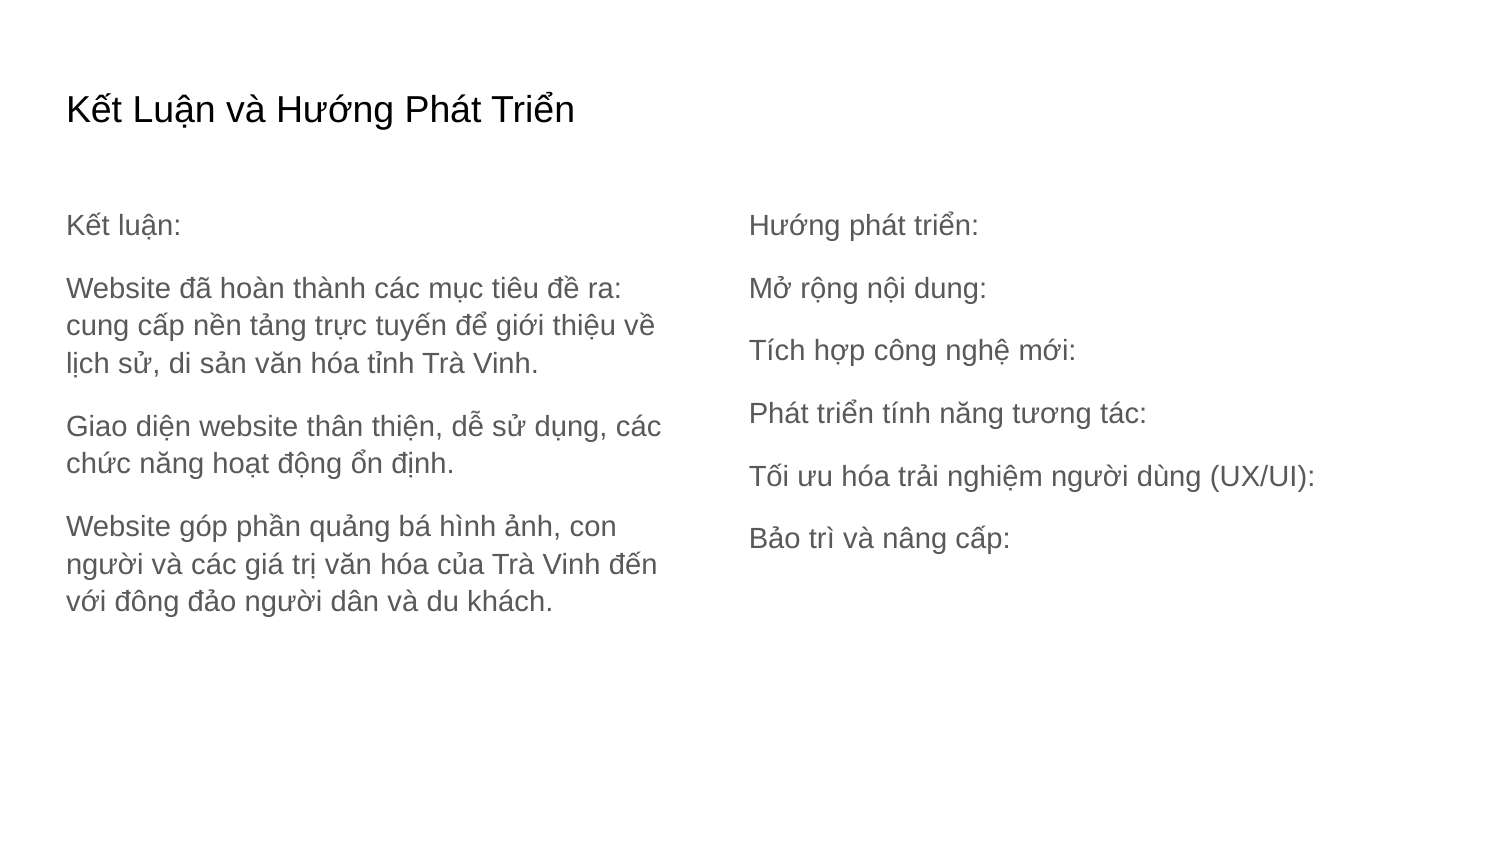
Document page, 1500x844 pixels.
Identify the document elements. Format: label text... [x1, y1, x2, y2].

list Kết luận: Website đã hoàn thành các mục tiêu đề ra: cung cấp nền tảng trực tuyến để giới thiệu về lịch sử, di sản văn hóa tỉnh Trà Vinh. Giao diện website thân thiện, dễ sử dụng, các chức năng hoạt động ổn định. Website góp phần quảng bá hình ảnh, con người và các giá trị văn hóa của Trà Vinh đến với đông đảo người dân và du khách. [51, 189, 708, 750]
list Hướng phát triển: Mở rộng nội dung: Tích hợp công nghệ mới: Phát triển tính năng tương tác: Tối ưu hóa trải nghiệm người dùng (UX/UI): Bảo trì và nâng cấp: [733, 189, 1476, 677]
title Kết Luận và Hướng Phát Triển [51, 72, 1449, 167]
